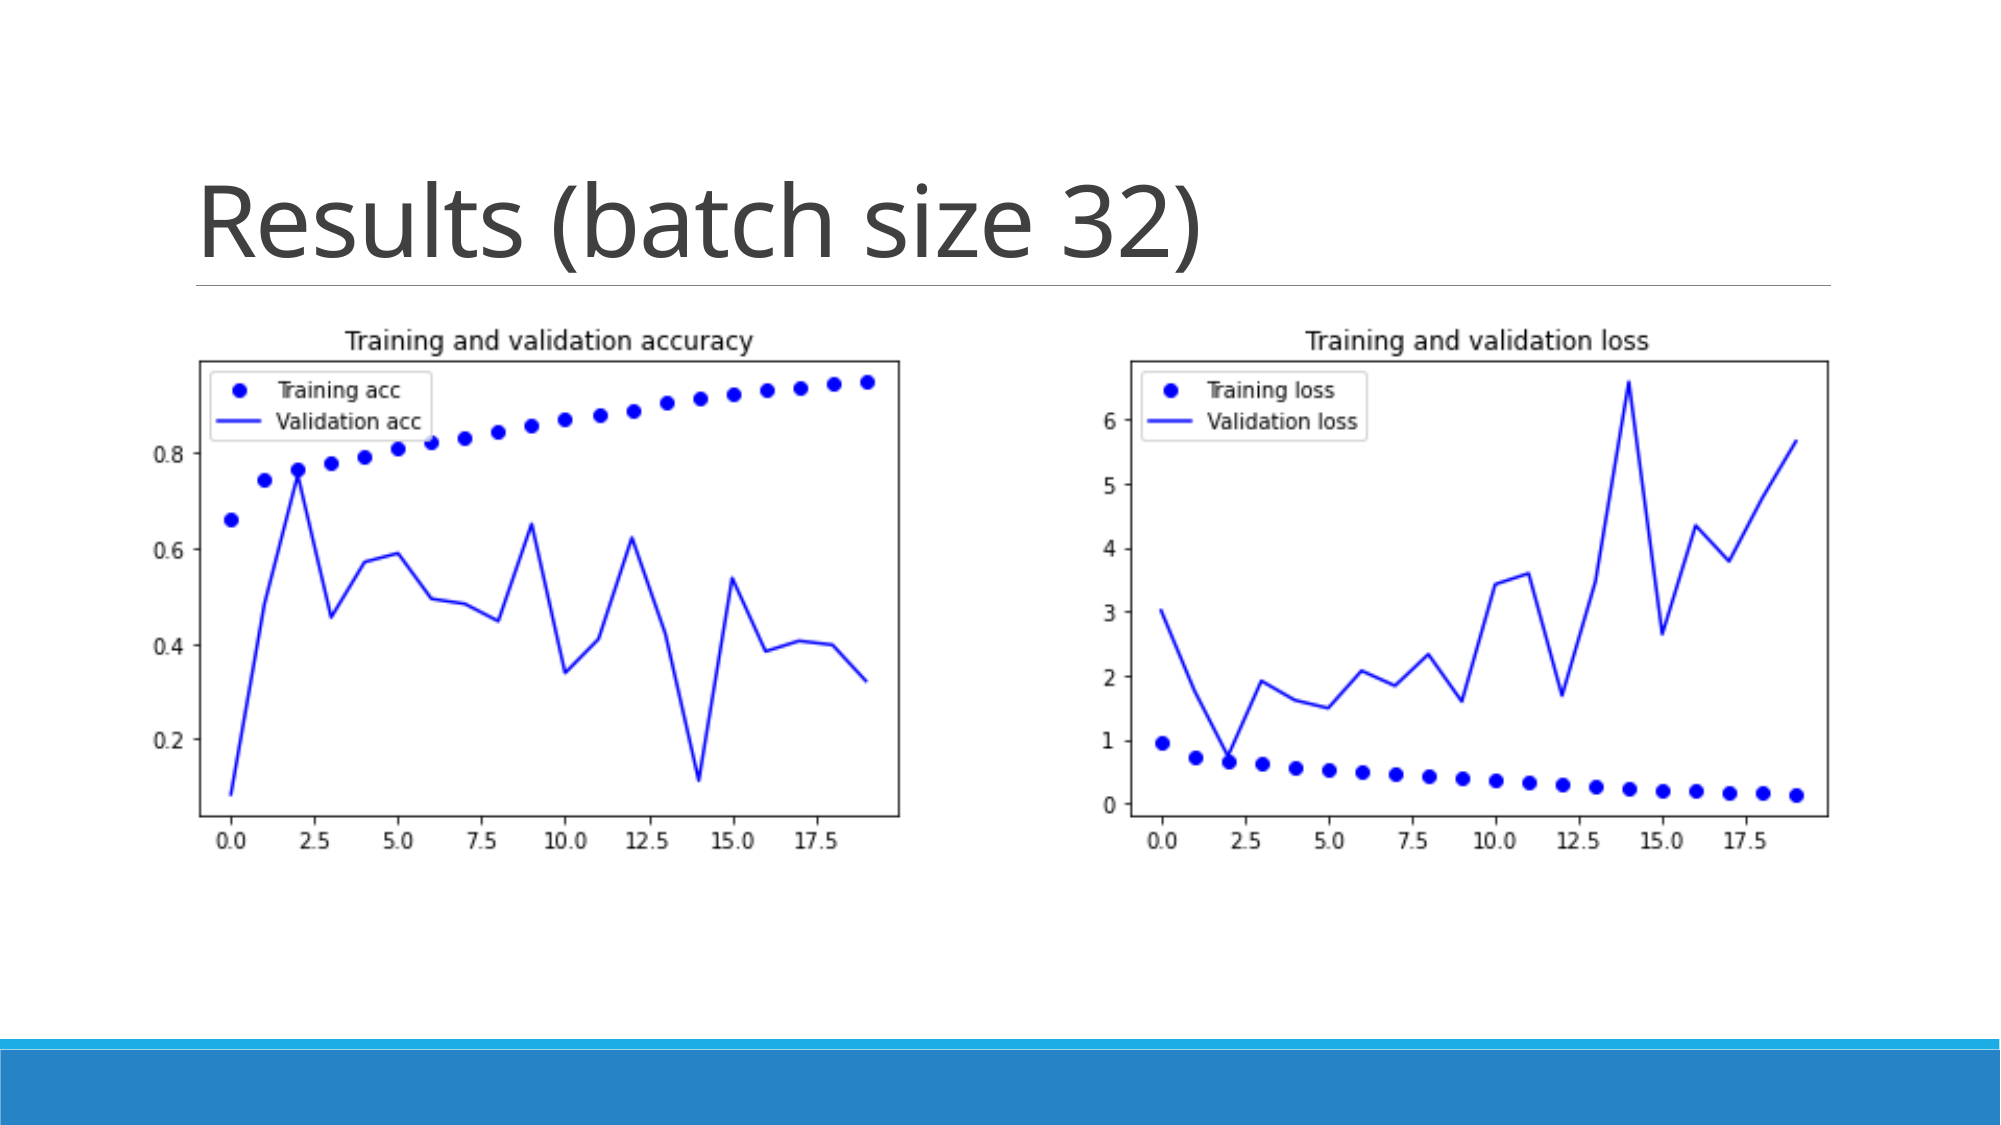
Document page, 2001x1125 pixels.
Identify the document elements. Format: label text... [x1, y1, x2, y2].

picture [1087, 314, 1843, 866]
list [136, 314, 913, 866]
title Results (batch size 32) [180, 47, 1830, 285]
